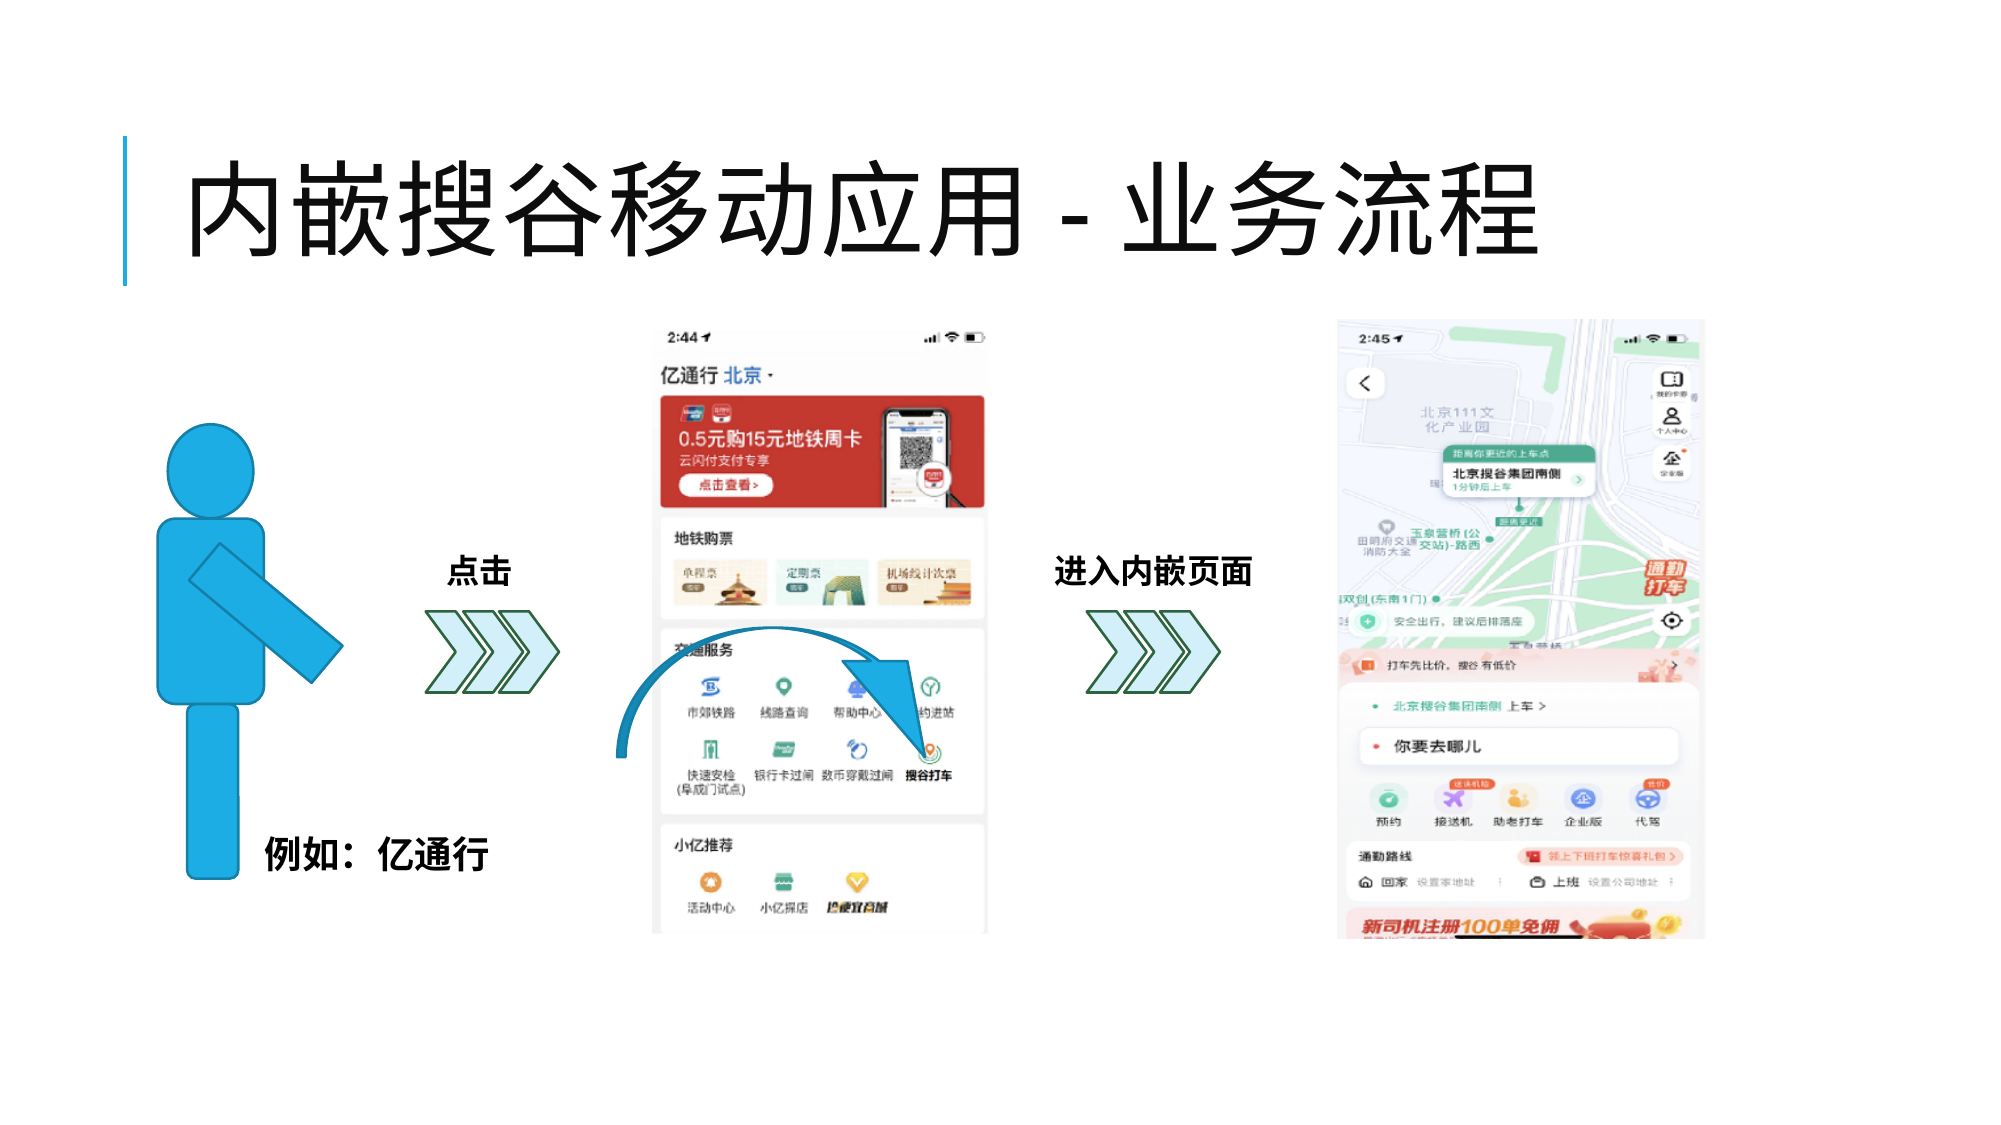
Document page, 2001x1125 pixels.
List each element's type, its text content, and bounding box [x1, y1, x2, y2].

text_box [615, 680, 645, 759]
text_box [157, 423, 347, 879]
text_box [1086, 611, 1221, 693]
title 内嵌搜谷移动应用-业务流程 [168, 96, 1763, 342]
picture [652, 318, 993, 940]
picture [1337, 318, 1707, 940]
text_box 进入内嵌页面 [1039, 543, 1269, 598]
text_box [425, 611, 560, 693]
text_box 点击 [431, 543, 528, 598]
text_box 例如：亿通行 [349, 823, 505, 884]
